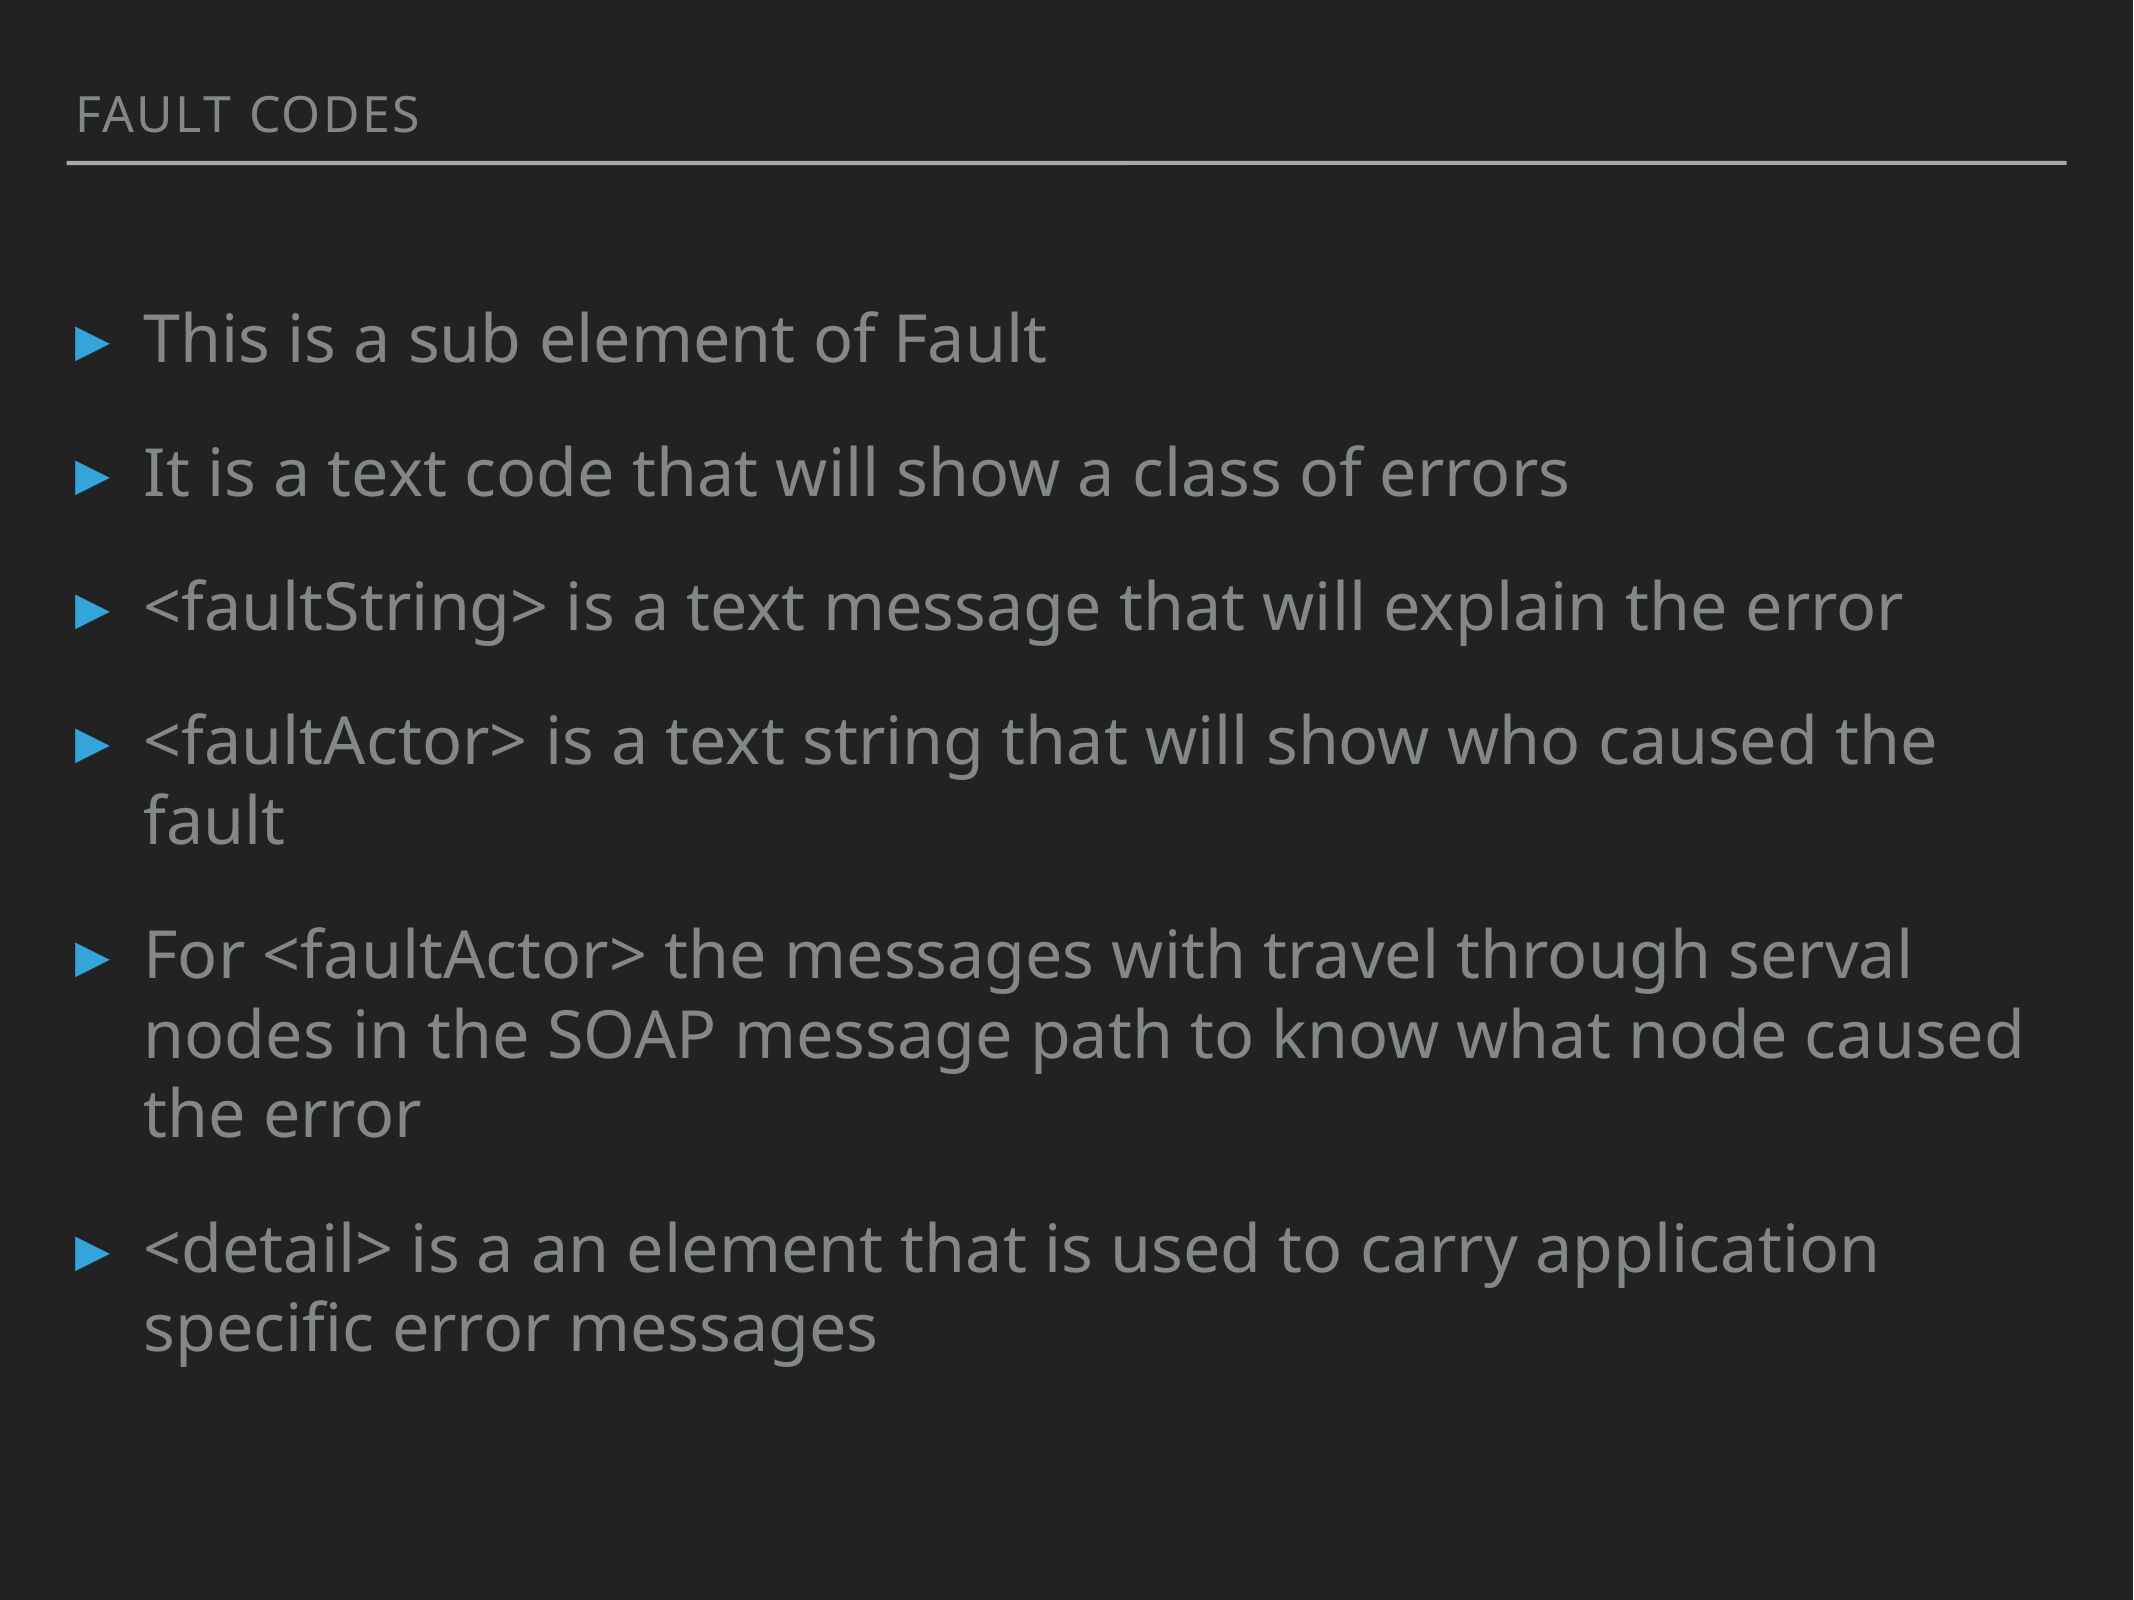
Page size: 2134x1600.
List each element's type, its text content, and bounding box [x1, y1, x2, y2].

list This is a sub element of Fault It is a text code that will show a class of errors <faultString> is a text message that will explain the error <faultActor> is a text string that will show who caused the fault For <faultActor> the messages with travel through serval nodes in the SOAP message path to know what node caused the error <detail> is a an element that is used to carry application specific error messages [66, 287, 2068, 1453]
list Fault codes [66, 74, 1901, 151]
